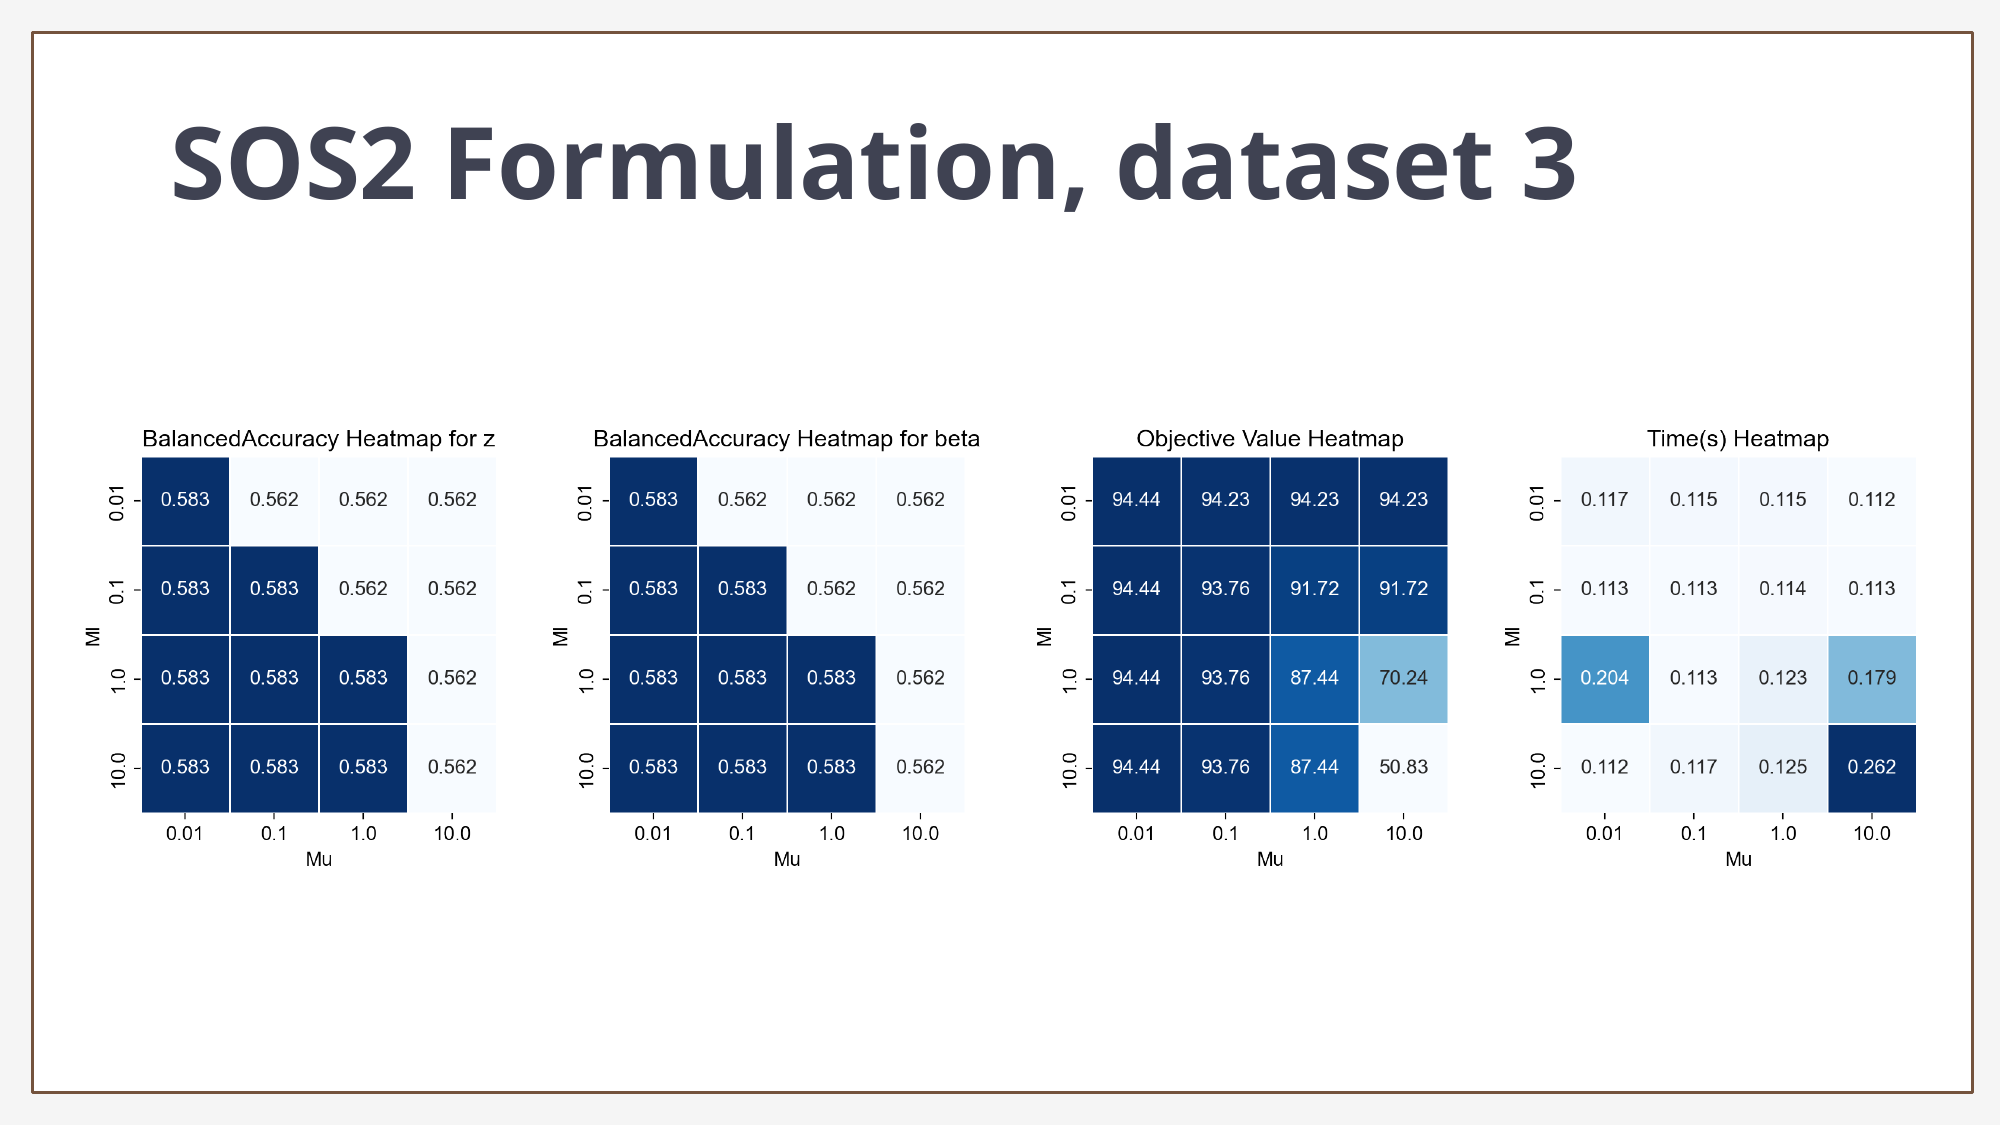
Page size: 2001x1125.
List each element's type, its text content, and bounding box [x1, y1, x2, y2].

title SOS2 Formulation, dataset 3 [155, 84, 1826, 255]
picture [72, 416, 1928, 881]
